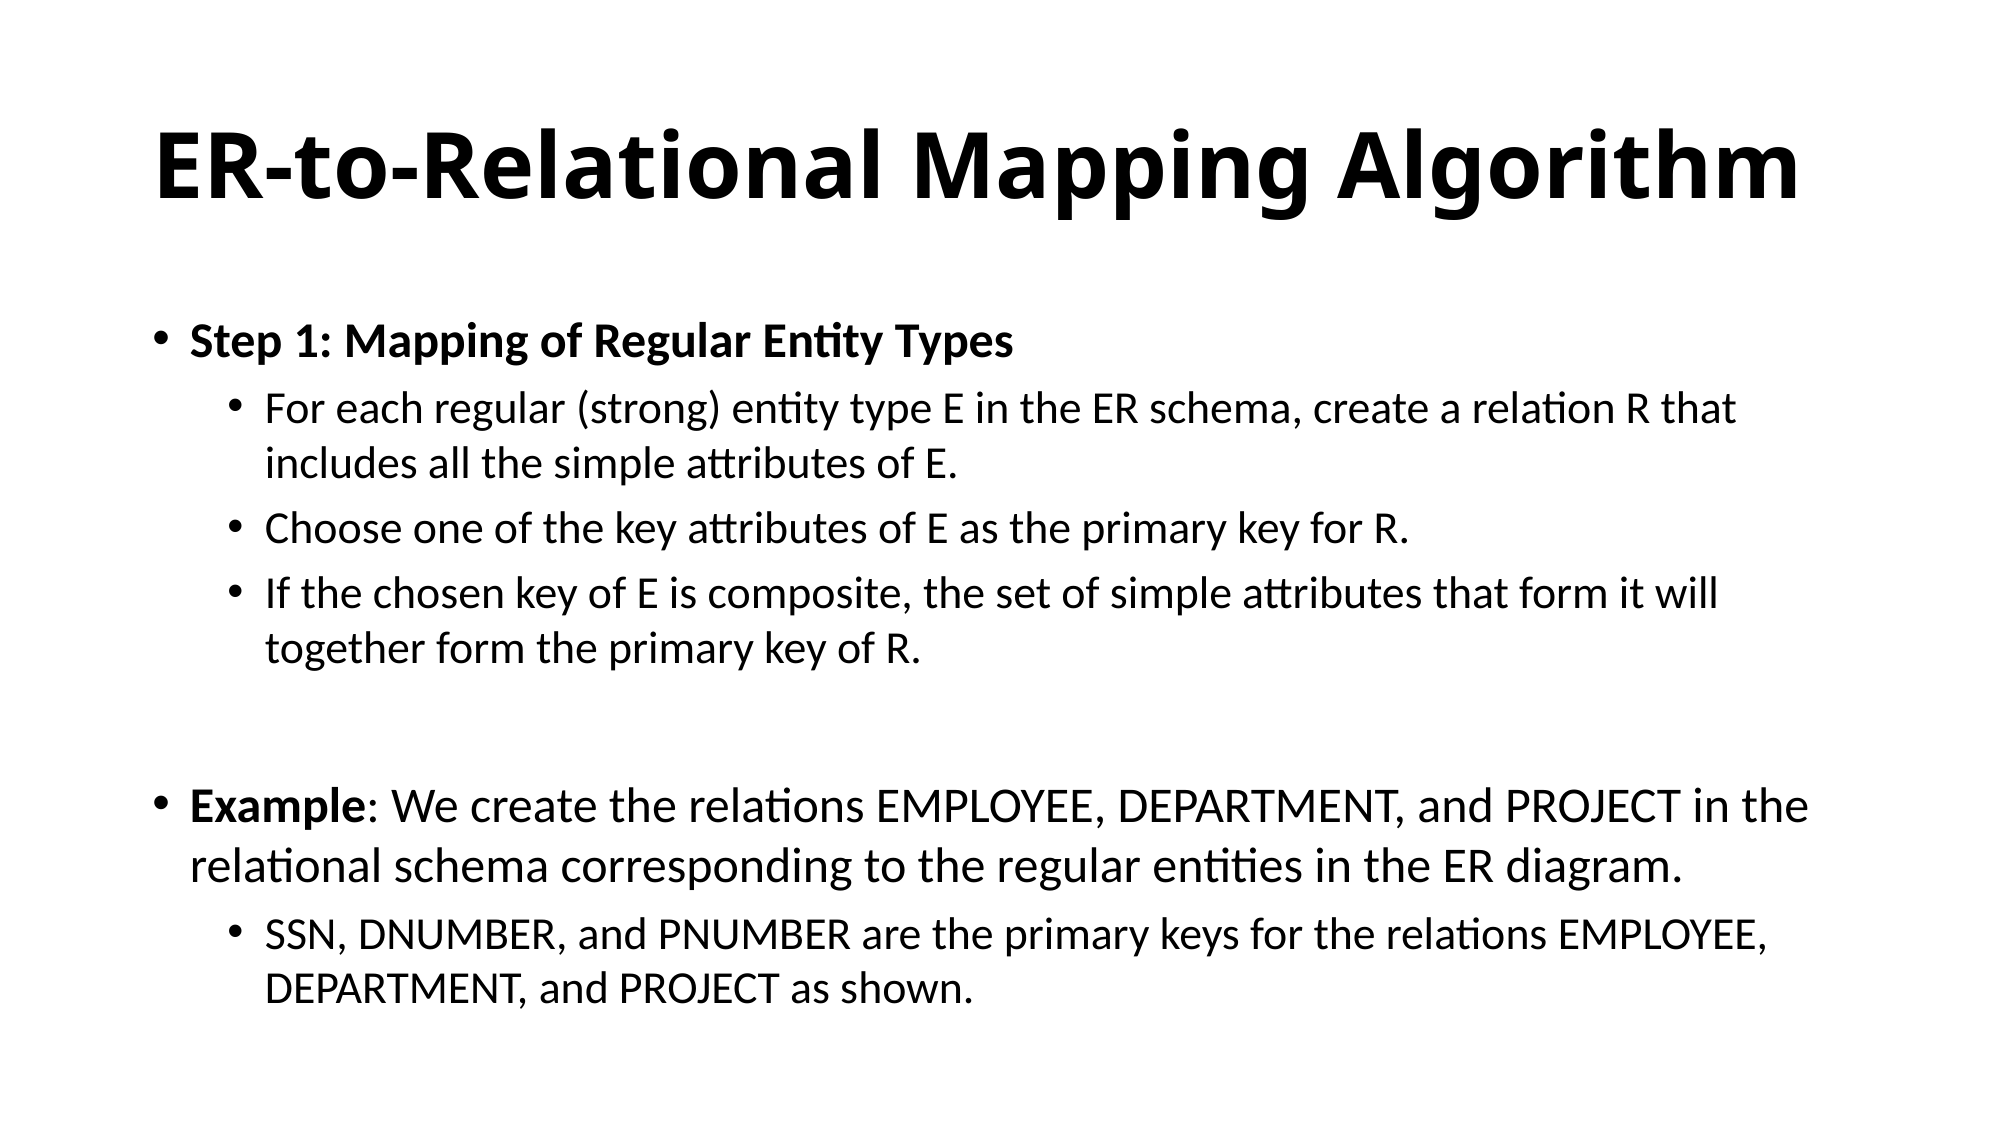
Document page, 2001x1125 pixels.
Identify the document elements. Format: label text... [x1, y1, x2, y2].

list Step 1: Mapping of Regular Entity Types For each regular (strong) entity type E in the ER schema, create a relation R that includes all the simple attributes of E. Choose one of the key attributes of E as the primary key for R. If the chosen key of E is composite, the set of simple attributes that form it will together form the primary key of R. Example: We create the relations EMPLOYEE, DEPARTMENT, and PROJECT in the relational schema corresponding to the regular entities in the ER diagram. SSN, DNUMBER, and PNUMBER are the primary keys for the relations EMPLOYEE, DEPARTMENT, and PROJECT as shown. [137, 299, 1863, 1014]
title ER-to-Relational Mapping Algorithm [137, 59, 1863, 278]
